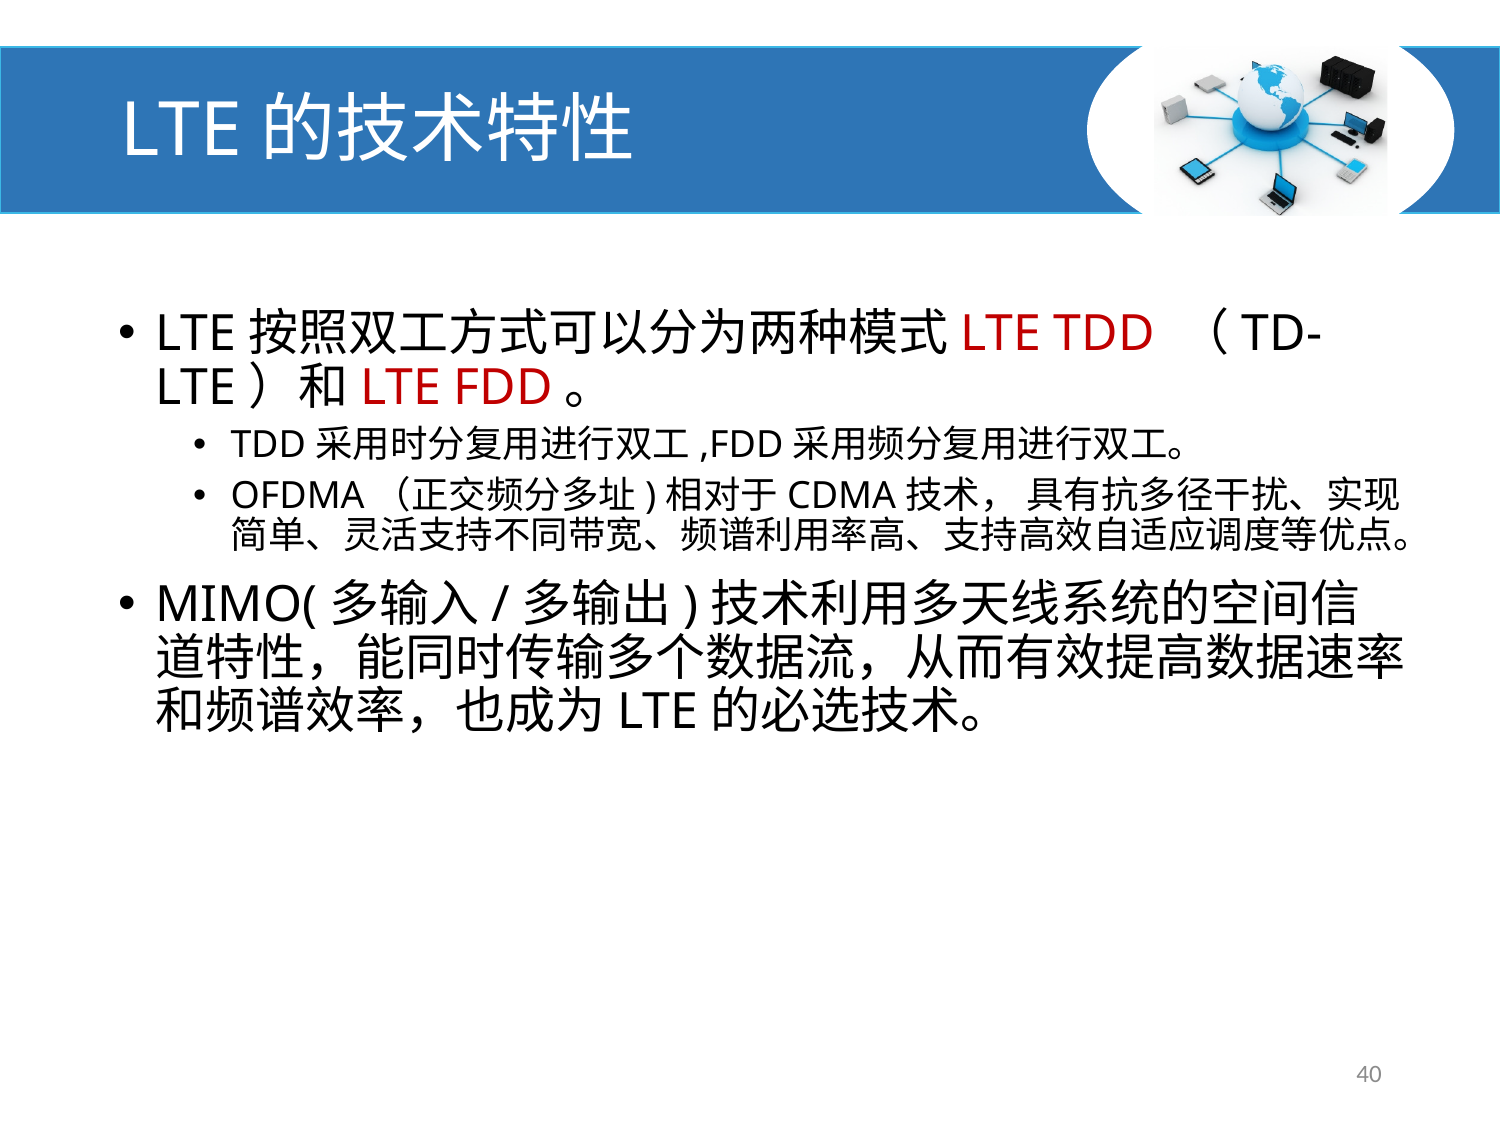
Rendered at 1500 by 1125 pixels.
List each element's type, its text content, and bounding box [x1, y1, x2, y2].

slide_number 40 [1059, 1042, 1397, 1103]
title LTE的技术特性 [105, 50, 1060, 214]
list LTE按照双工方式可以分为两种模式LTE TDD （TD-LTE）和LTE FDD。 TDD采用时分复用进行双工,FDD采用频分复用进行双工。 OFDMA（正交频分多址)相对于CDMA技术， 具有抗多径干扰、实现简单、灵活支持不同带宽、频谱利用率高、支持高效自适应调度等优点。 MIMO(多输入/多输出)技术利用多天线系统的空间信道特性，能同时传输多个数据流，从而有效提高数据速率和频谱效率，也成为LTE的必选技术。 [103, 299, 1422, 1014]
picture [1154, 46, 1388, 216]
